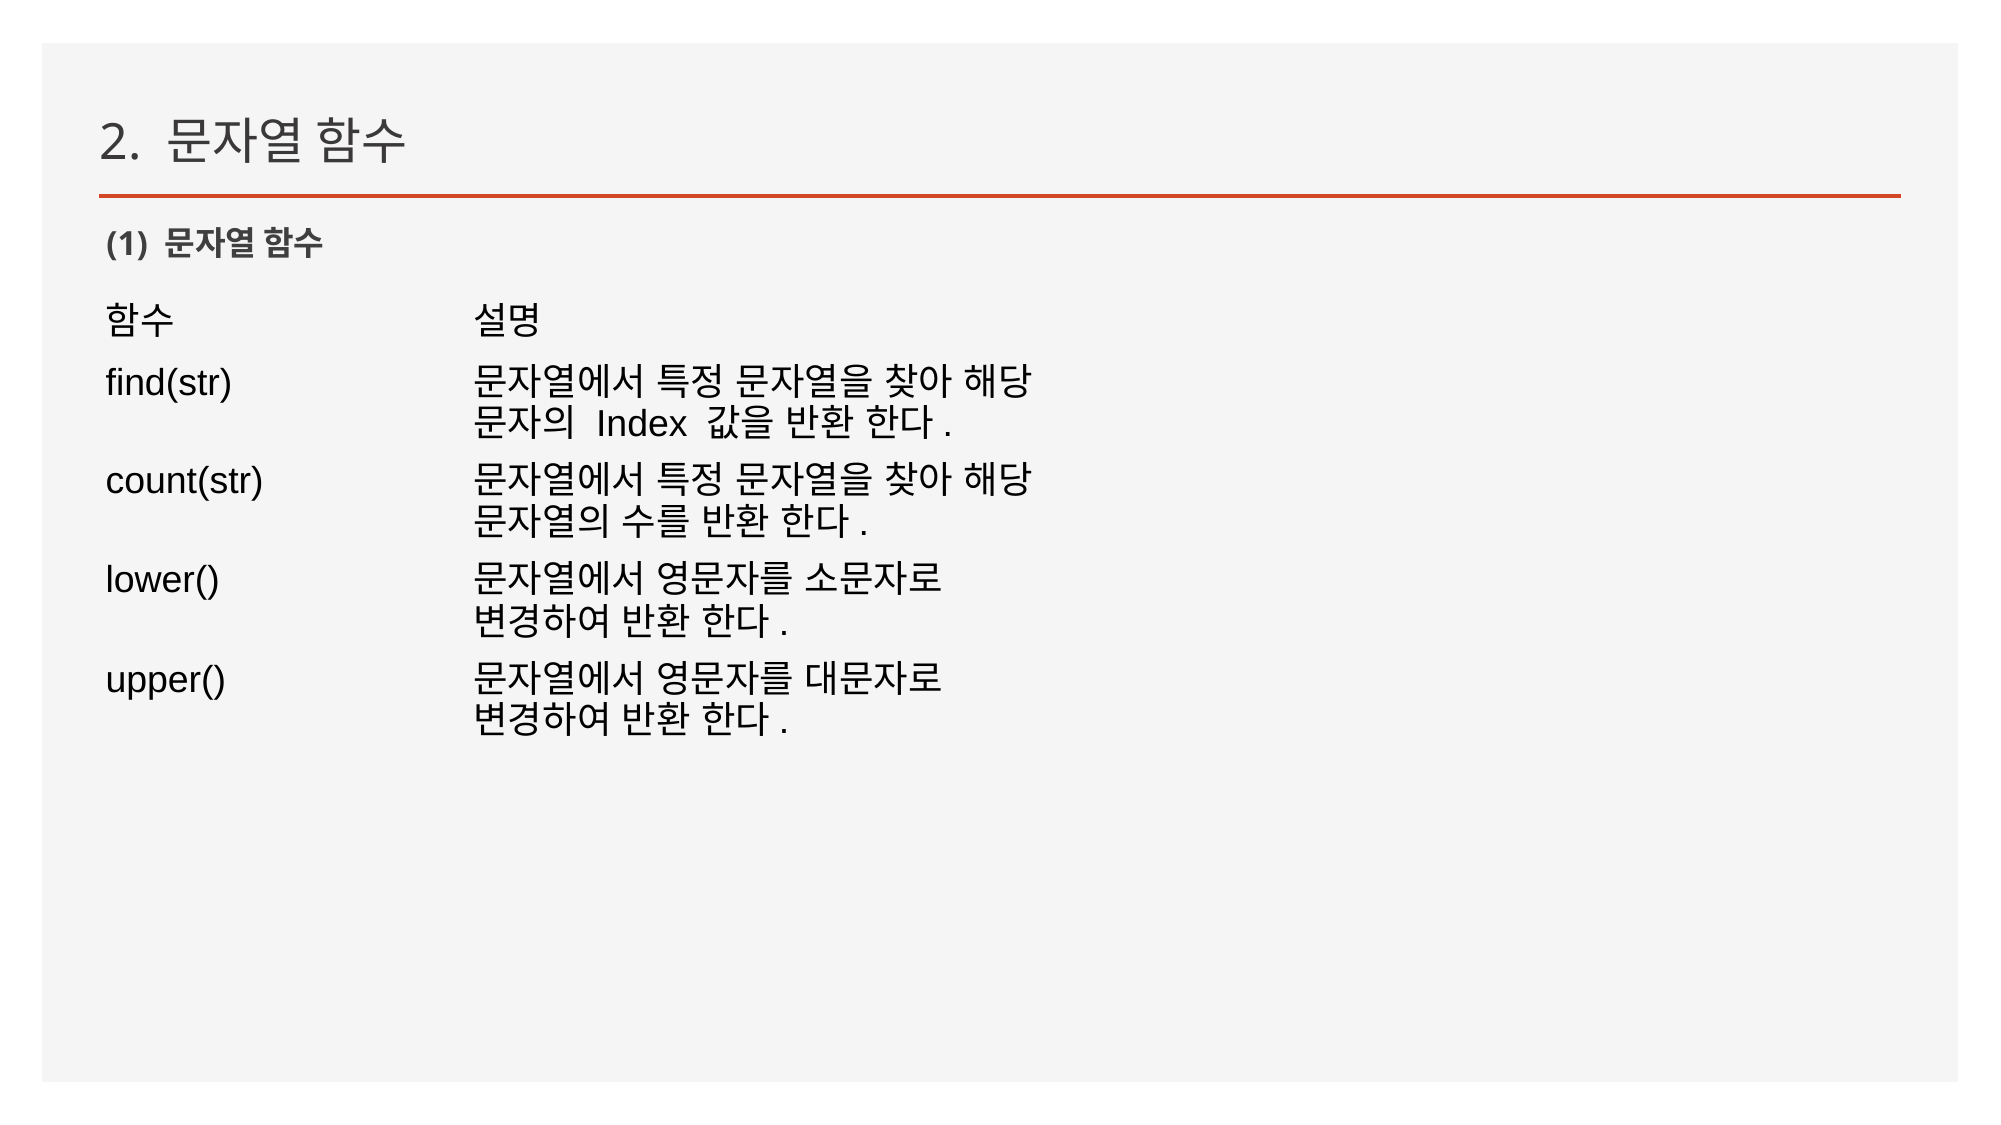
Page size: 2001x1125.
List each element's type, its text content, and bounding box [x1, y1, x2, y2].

table_cell 문자열에서 영문자를 소문자로 변경하여 반환 한다. [459, 551, 1055, 650]
table_cell find(str) [91, 353, 459, 452]
table_cell lower() [91, 551, 459, 650]
table_cell count(str) [91, 452, 459, 551]
table_header 설명 [459, 293, 1055, 353]
table_cell 문자열에서 특정 문자열을 찾아 해당 문자열의 수를 반환 한다. [459, 452, 1055, 551]
list 2. 문자열 함수 [84, 72, 813, 178]
text_box (1) 문자열 함수 [91, 209, 1344, 270]
table_header 함수 [91, 293, 459, 353]
table_cell upper() [91, 650, 459, 750]
table_cell 문자열에서 특정 문자열을 찾아 해당 문자의 Index 값을 반환 한다. [459, 353, 1055, 452]
table_cell 문자열에서 영문자를 대문자로 변경하여 반환 한다. [459, 650, 1055, 750]
